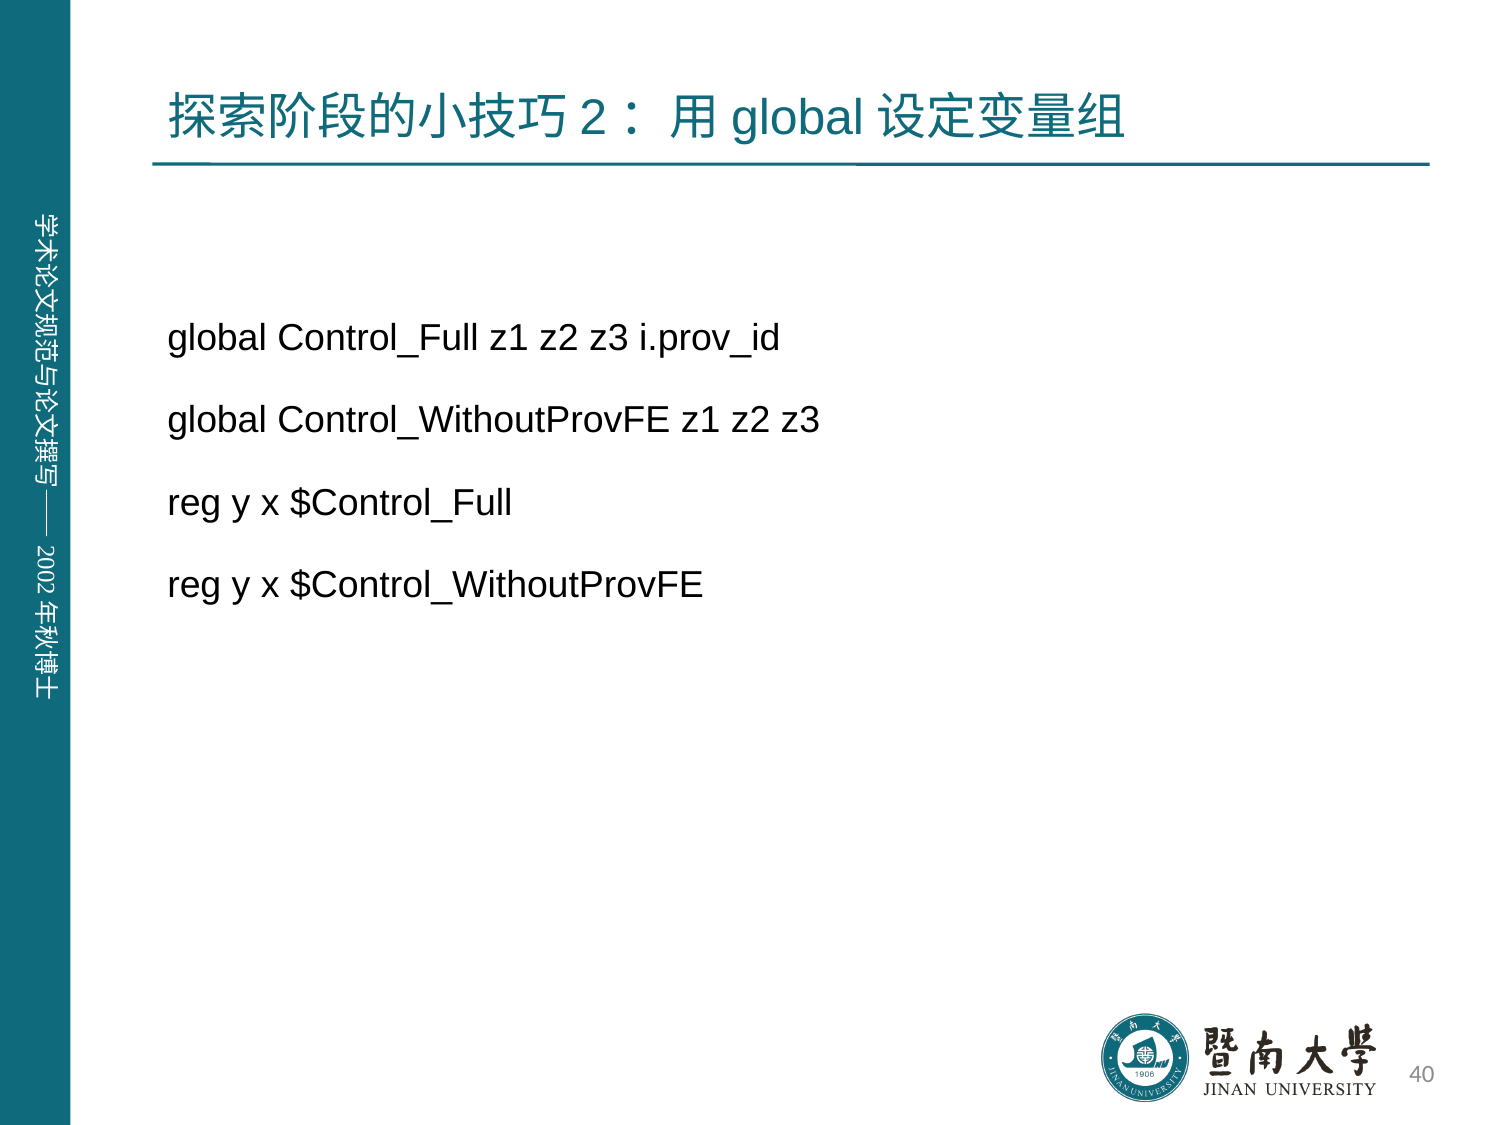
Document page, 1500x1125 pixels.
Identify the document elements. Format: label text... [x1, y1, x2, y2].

list global Control_Full z1 z2 z3 i.prov_id global Control_WithoutProvFE z1 z2 z3 reg y x $Control_Full reg y x $Control_WithoutProvFE [152, 222, 1430, 997]
title 探索阶段的小技巧2：用global设定变量组 [152, 0, 1426, 153]
picture [1101, 1013, 1376, 1042]
slide_number 40 [1099, 1042, 1450, 1103]
